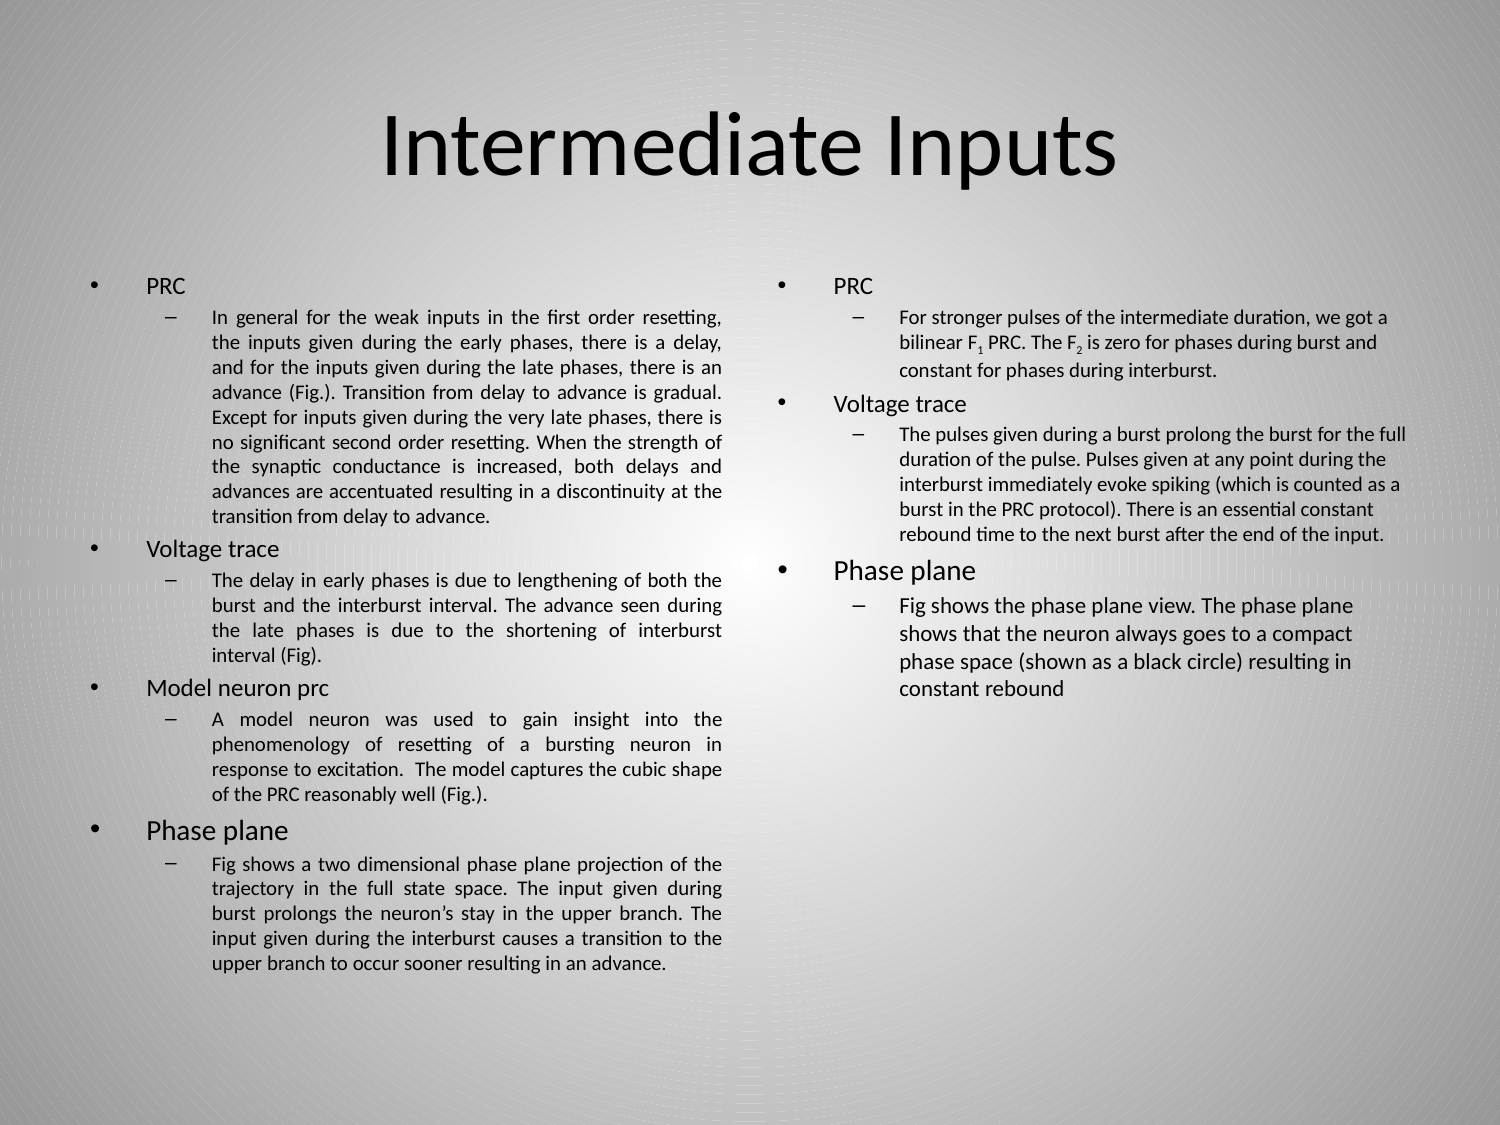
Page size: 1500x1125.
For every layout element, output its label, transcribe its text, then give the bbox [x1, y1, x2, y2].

list PRC For stronger pulses of the intermediate duration, we got a bilinear F1 PRC. The F2 is zero for phases during burst and constant for phases during interburst. Voltage trace The pulses given during a burst prolong the burst for the full duration of the pulse. Pulses given at any point during the interburst immediately evoke spiking (which is counted as a burst in the PRC protocol). There is an essential constant rebound time to the next burst after the end of the input. Phase plane Fig shows the phase plane view. The phase plane shows that the neuron always goes to a compact phase space (shown as a black circle) resulting in constant rebound [762, 262, 1425, 1005]
title Intermediate Inputs [75, 45, 1425, 233]
list PRC In general for the weak inputs in the first order resetting, the inputs given during the early phases, there is a delay, and for the inputs given during the late phases, there is an advance (Fig.). Transition from delay to advance is gradual. Except for inputs given during the very late phases, there is no significant second order resetting. When the strength of the synaptic conductance is increased, both delays and advances are accentuated resulting in a discontinuity at the transition from delay to advance. Voltage trace The delay in early phases is due to lengthening of both the burst and the interburst interval. The advance seen during the late phases is due to the shortening of interburst interval (Fig). Model neuron prc A model neuron was used to gain insight into the phenomenology of resetting of a bursting neuron in response to excitation. The model captures the cubic shape of the PRC reasonably well (Fig.). Phase plane Fig shows a two dimensional phase plane projection of the trajectory in the full state space. The input given during burst prolongs the neuron’s stay in the upper branch. The input given during the interburst causes a transition to the upper branch to occur sooner resulting in an advance. [75, 262, 738, 1005]
